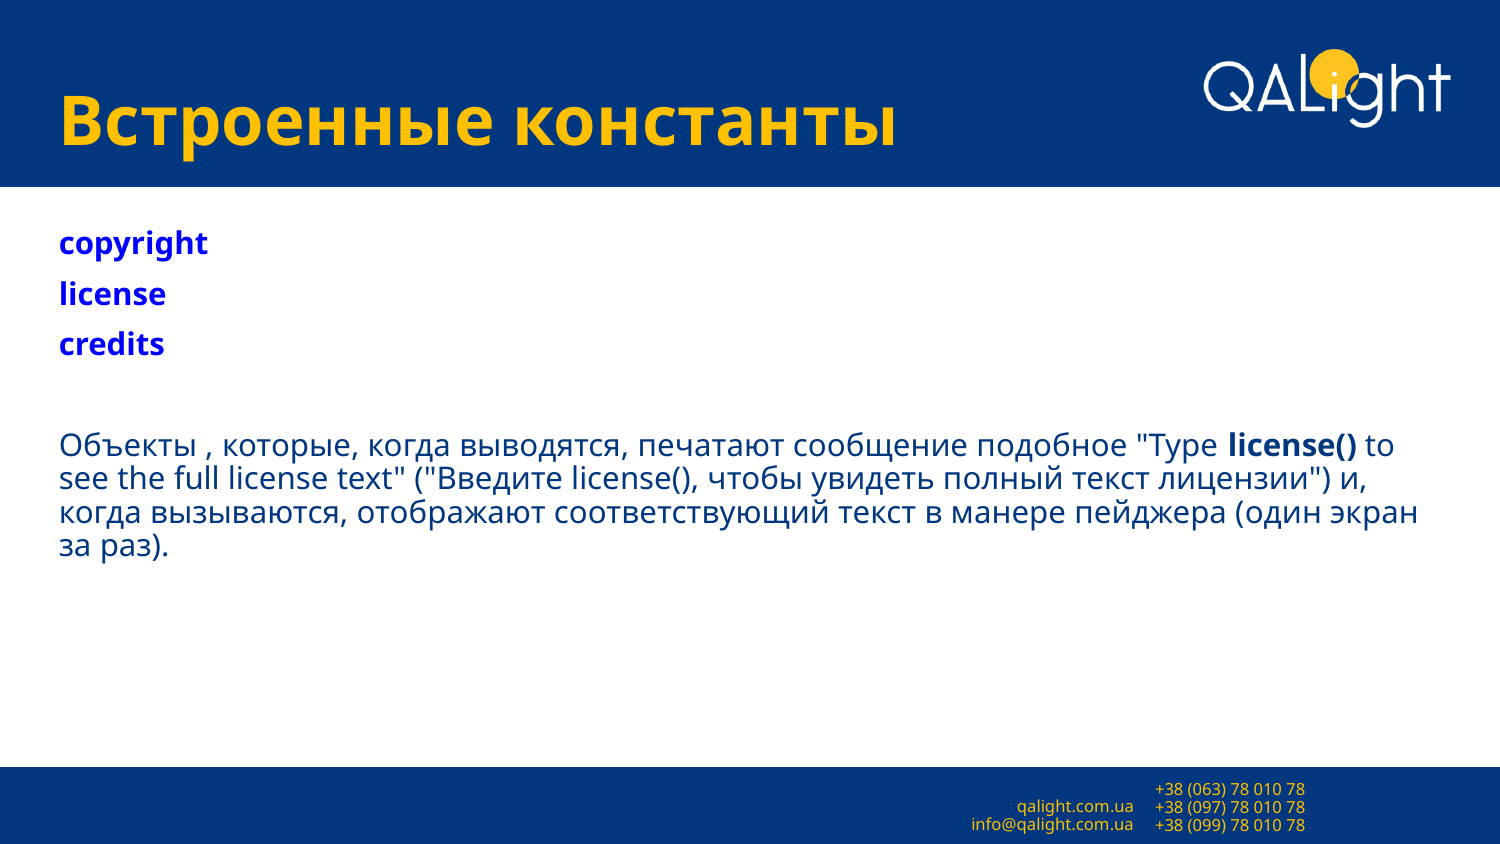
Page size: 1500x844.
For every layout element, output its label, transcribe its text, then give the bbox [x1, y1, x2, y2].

picture [1200, 48, 1453, 130]
title Встроенные константы [47, 15, 1187, 172]
subtitle copyright license credits Объекты , которые, когда выводятся, печатают сообщение подобное "Type license() to see the full license text" ("Введите license(), чтобы увидеть полный текст лицензии") и, когда вызываются, отображают соответствующий текст в манере пейджера (один экран за раз). [47, 216, 1448, 763]
